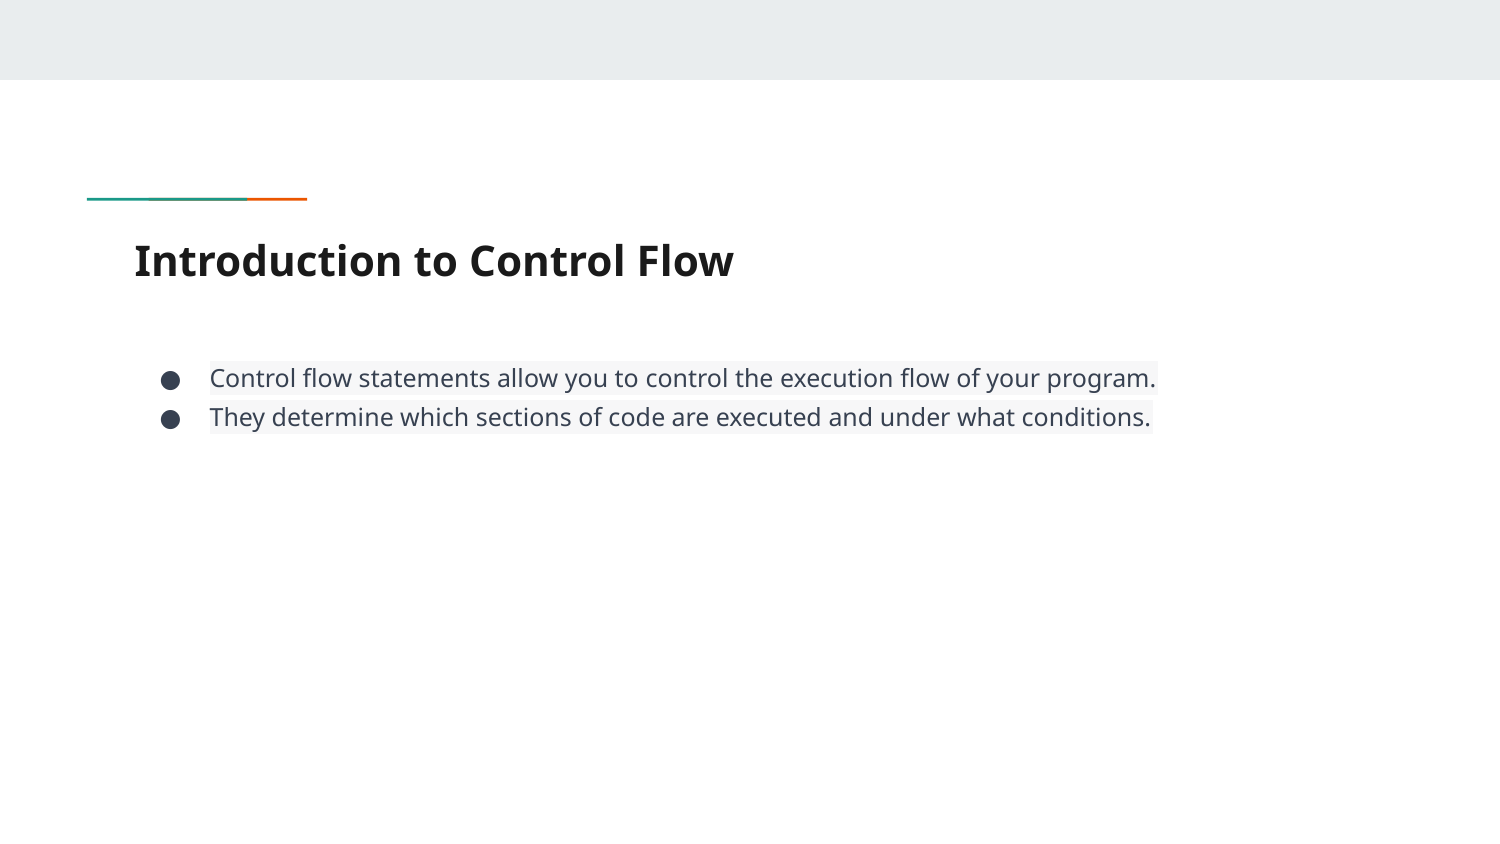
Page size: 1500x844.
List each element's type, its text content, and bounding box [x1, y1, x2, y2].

title Introduction to Control Flow [119, 216, 1381, 305]
list Control flow statements allow you to control the execution flow of your program. They determine which sections of code are executed and under what conditions. [119, 341, 1381, 712]
